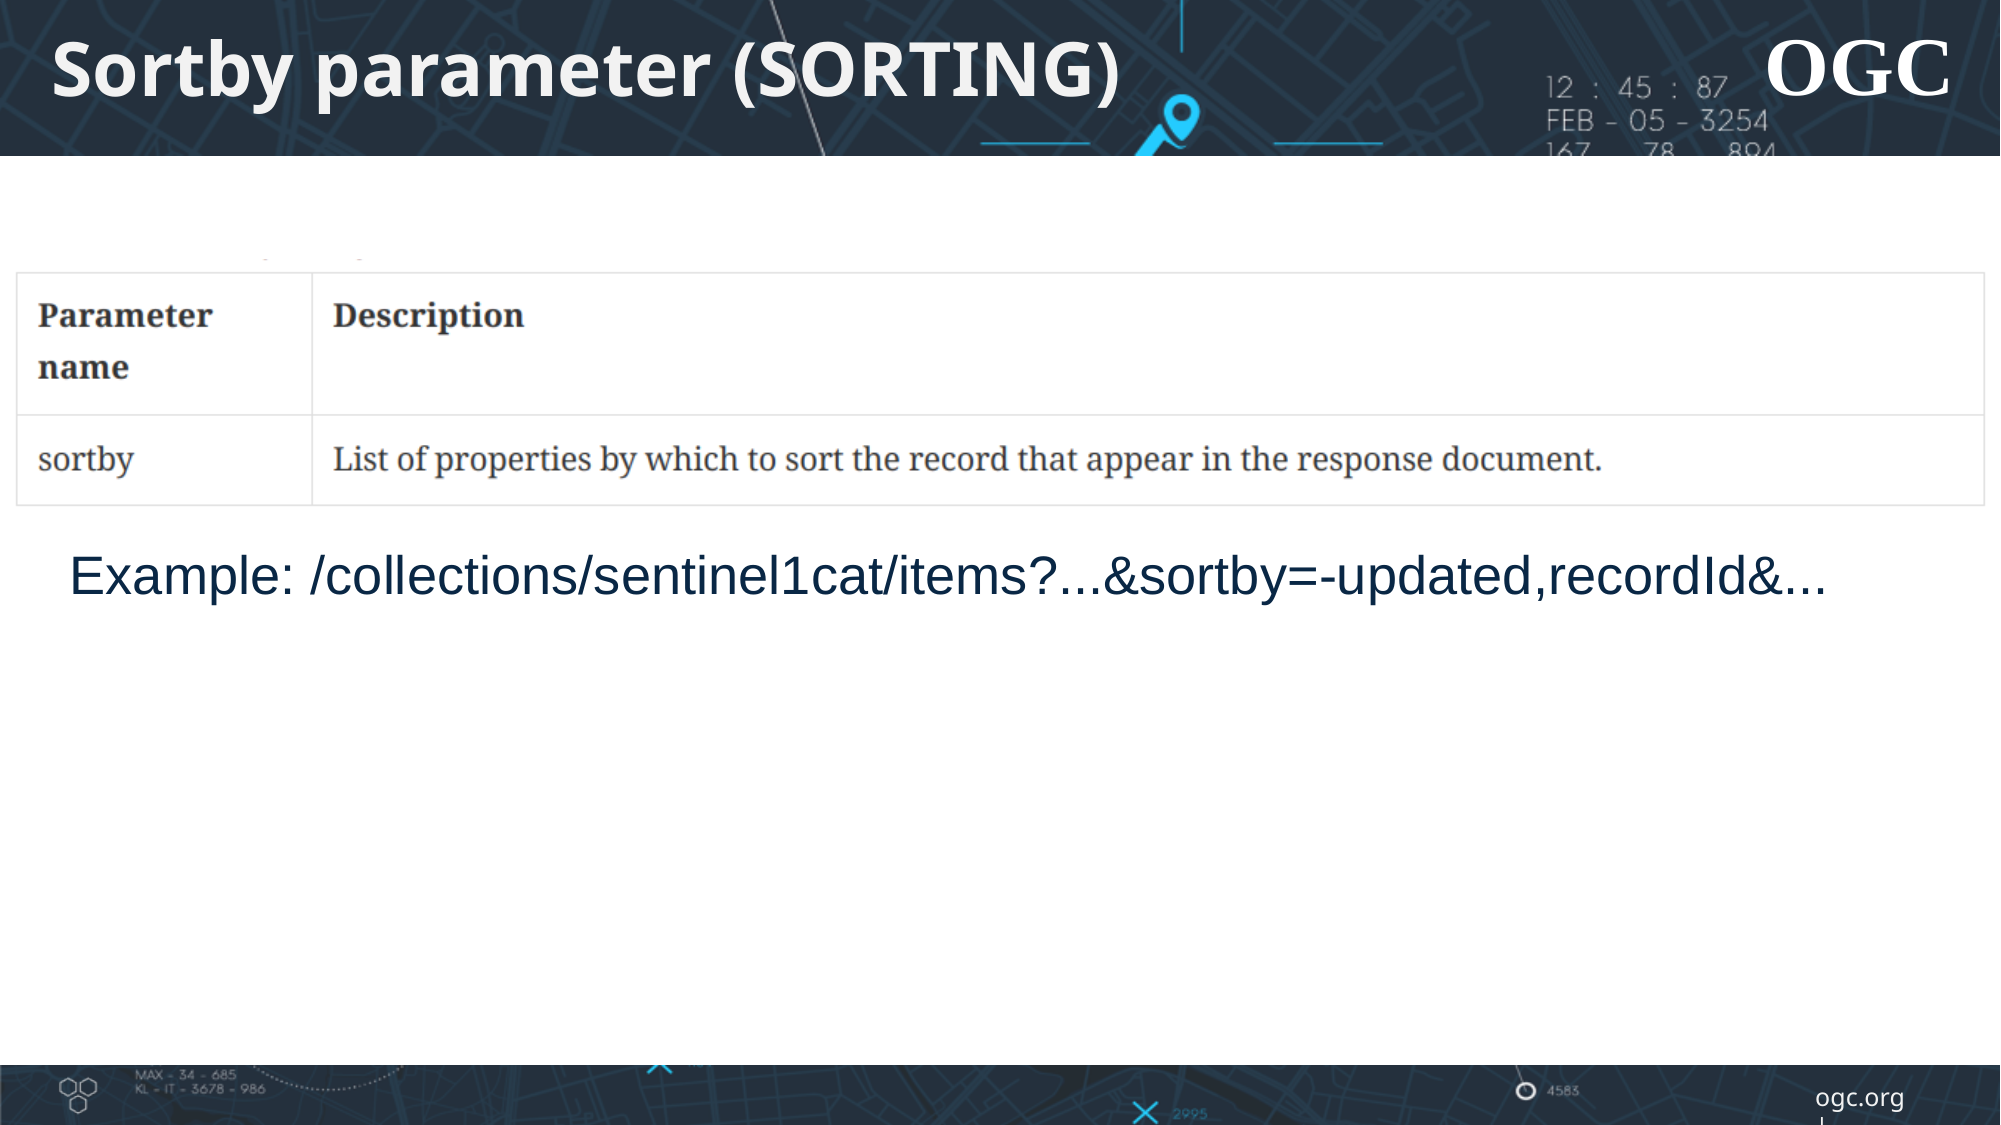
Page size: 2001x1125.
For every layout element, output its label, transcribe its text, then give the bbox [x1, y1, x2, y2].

text_box Sortby parameter (SORTING) [36, 9, 1762, 135]
picture [0, 258, 2000, 524]
picture [51, 1069, 106, 1123]
text_box Example: /collections/sentinel1cat/items?...&sortby=-updated,recordId&... [54, 535, 1949, 609]
